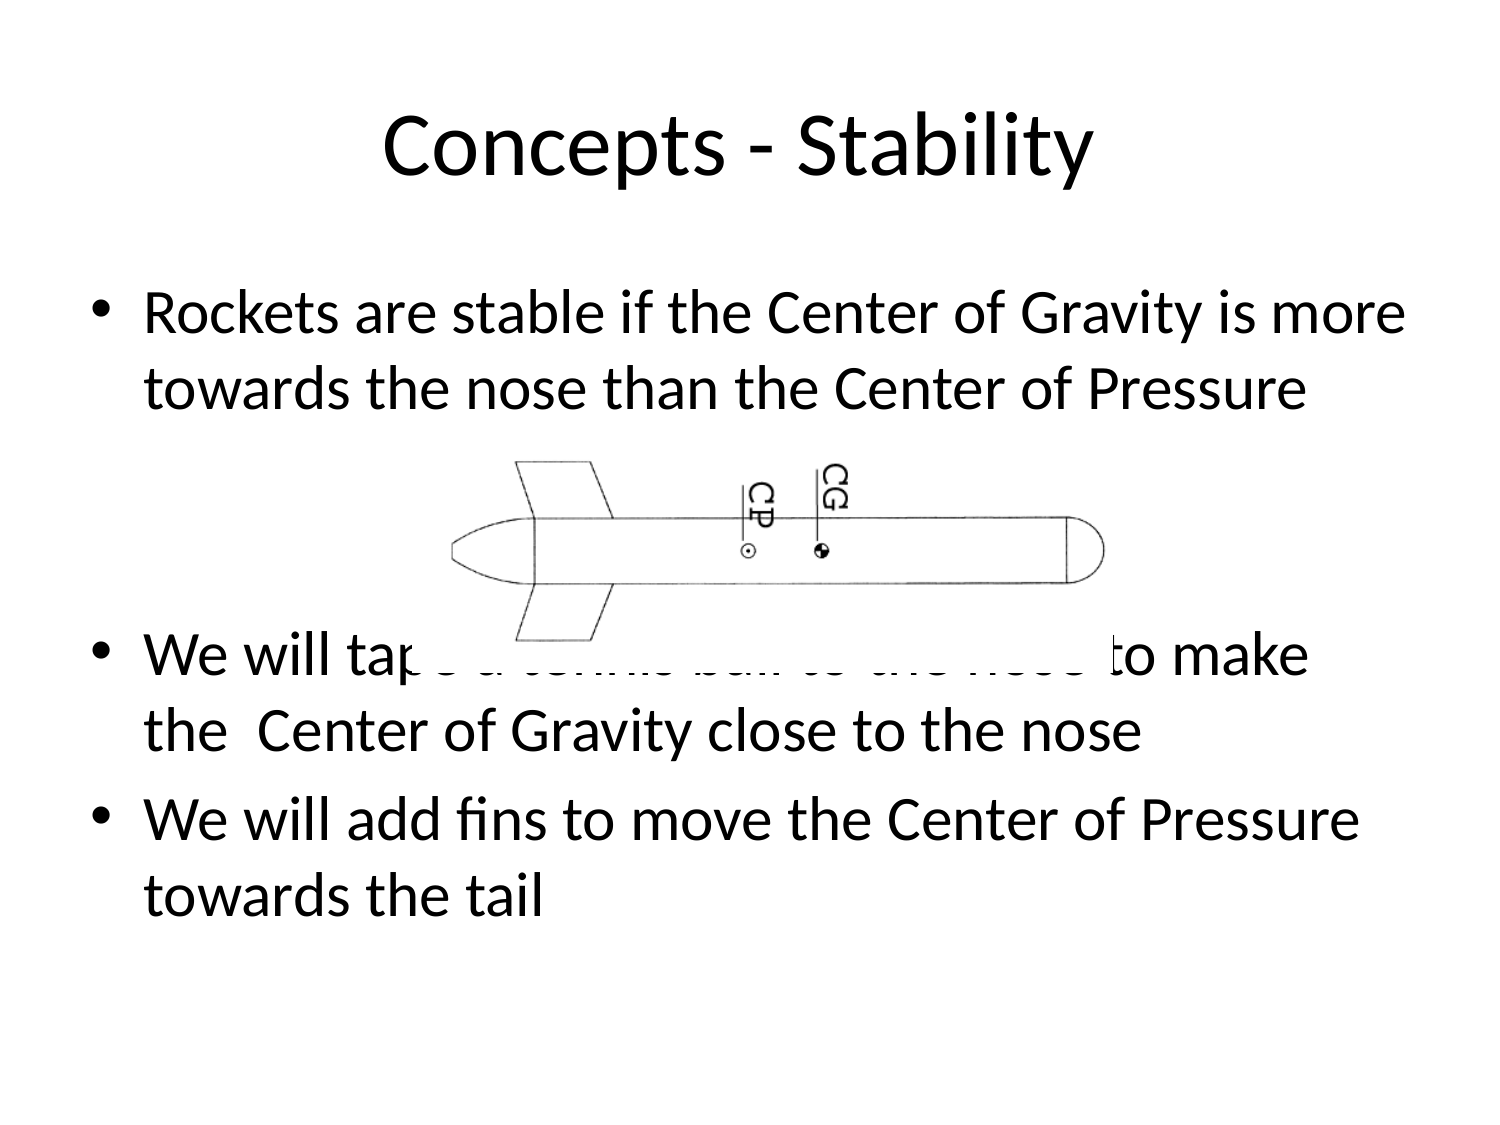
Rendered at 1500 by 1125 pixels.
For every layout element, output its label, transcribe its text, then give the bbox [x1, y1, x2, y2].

title Concepts - Stability [75, 45, 1425, 233]
picture [412, 424, 1113, 673]
list Rockets are stable if the Center of Gravity is more towards the nose than the Center of Pressure We will tape a tennis ball to the nose to make the Center of Gravity close to the nose We will add fins to move the Center of Pressure towards the tail [75, 262, 1425, 1005]
